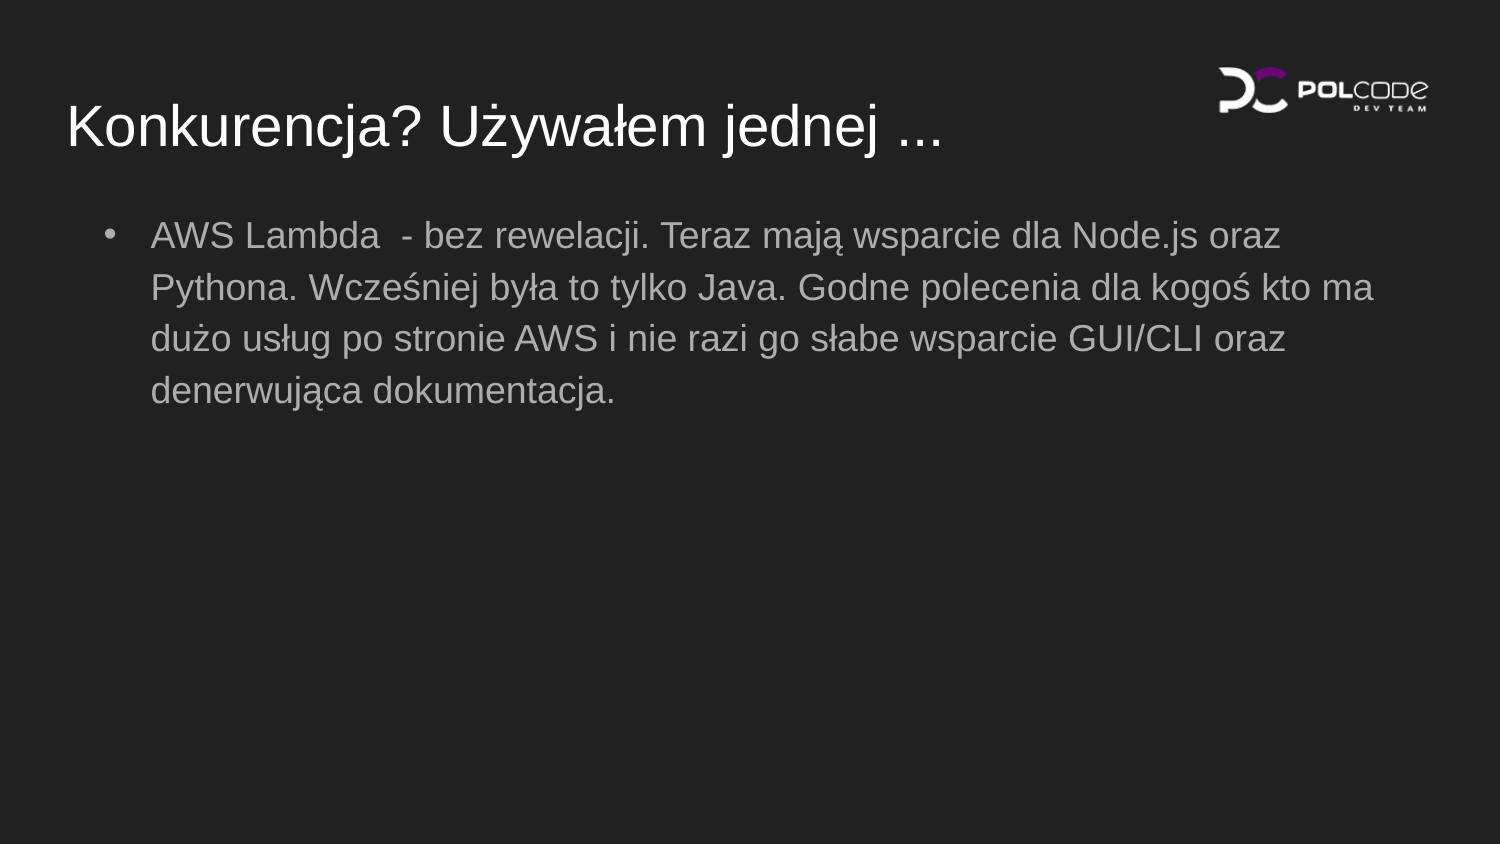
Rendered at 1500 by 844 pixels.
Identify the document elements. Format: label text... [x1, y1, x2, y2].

list AWS Lambda - bez rewelacji. Teraz mają wsparcie dla Node.js oraz Pythona. Wcześniej była to tylko Java. Godne polecenia dla kogoś kto ma dużo usług po stronie AWS i nie razi go słabe wsparcie GUI/CLI oraz denerwująca dokumentacja. [51, 189, 1449, 750]
picture [1209, 64, 1450, 117]
title Konkurencja? Używałem jednej ... [51, 72, 1449, 167]
